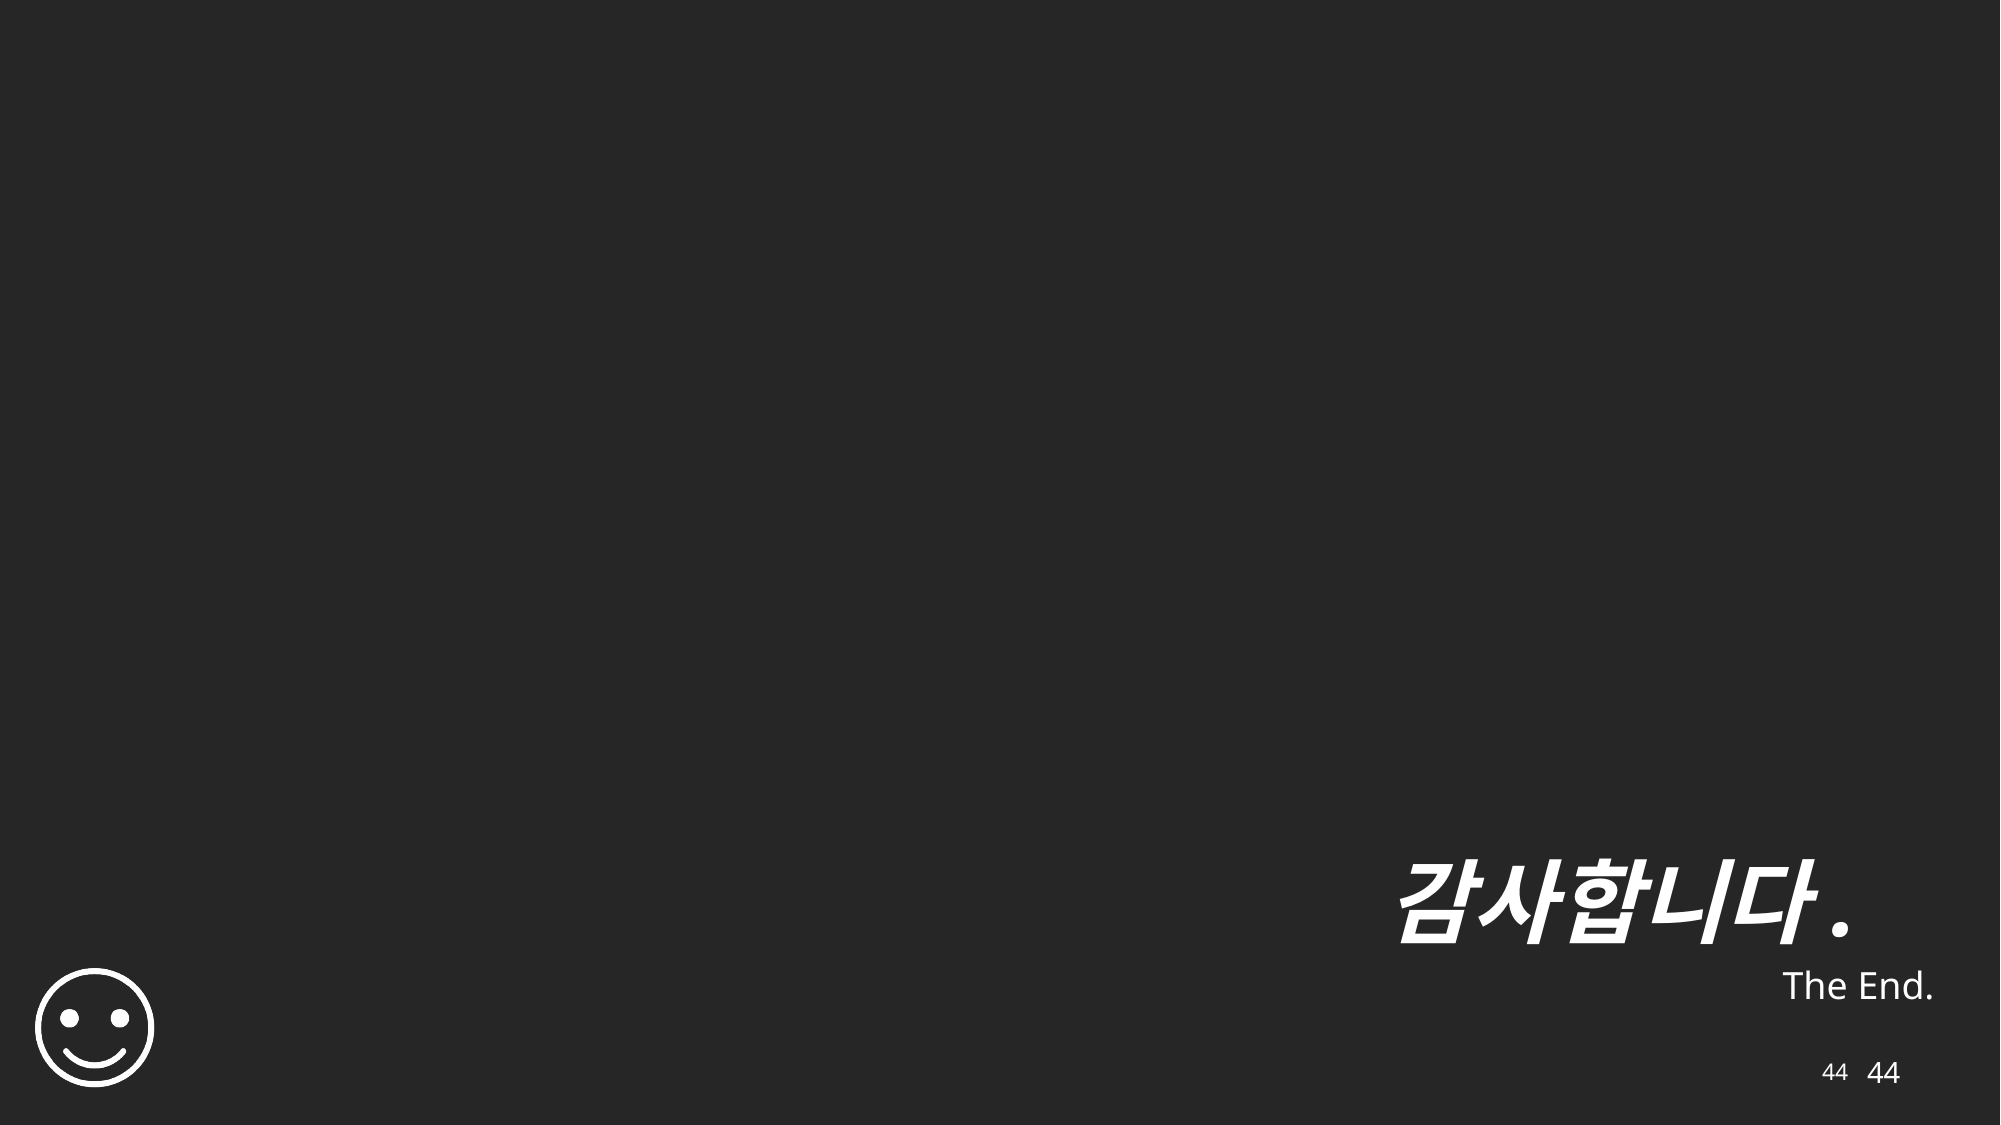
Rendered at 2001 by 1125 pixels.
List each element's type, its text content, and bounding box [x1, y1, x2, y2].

title 감사합니다. [1372, 797, 2000, 1016]
text_box The End. [1767, 954, 1960, 1015]
slide_number 44 [1413, 1042, 1864, 1103]
picture [19, 952, 170, 1103]
